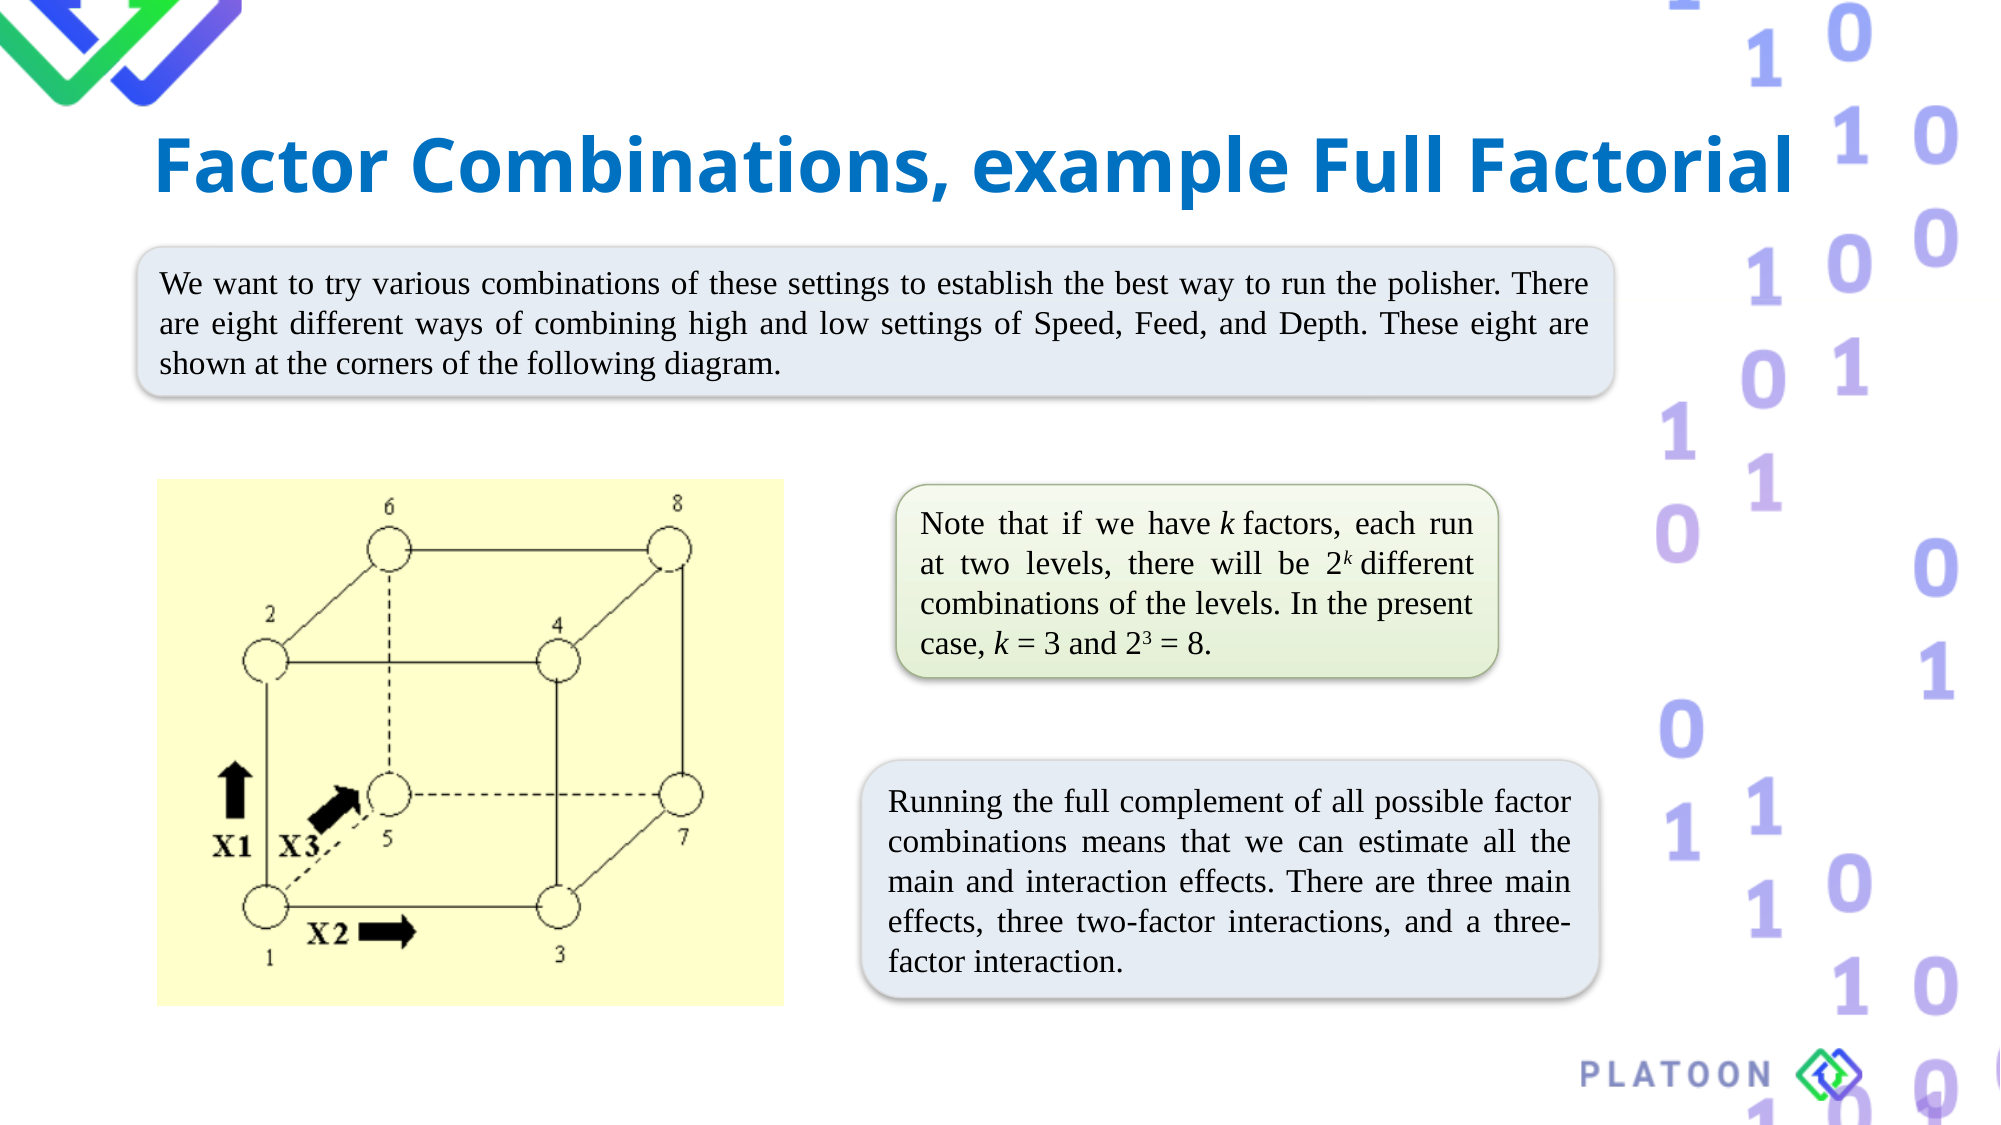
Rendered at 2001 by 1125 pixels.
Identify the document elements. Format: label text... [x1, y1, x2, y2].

text_box We want to try various combinations of these settings to establish the best way to run the polisher. There are eight different ways of combining high and low settings of Speed, Feed, and Depth. These eight are shown at the corners of the following diagram. [136, 267, 1615, 397]
text_box Note that if we have k factors, each run at two levels, there will be 2k different combinations of the levels. In the present case, k = 3 and 23 = 8. [895, 483, 1500, 679]
picture [157, 479, 784, 1007]
text_box Running the full complement of all possible factor combinations means that we can estimate all the main and interaction effects. There are three main effects, three two-factor interactions, and a three-factor interaction. [860, 759, 1600, 999]
text_box Factor Combinations, example Full Factorial [137, 59, 1863, 278]
